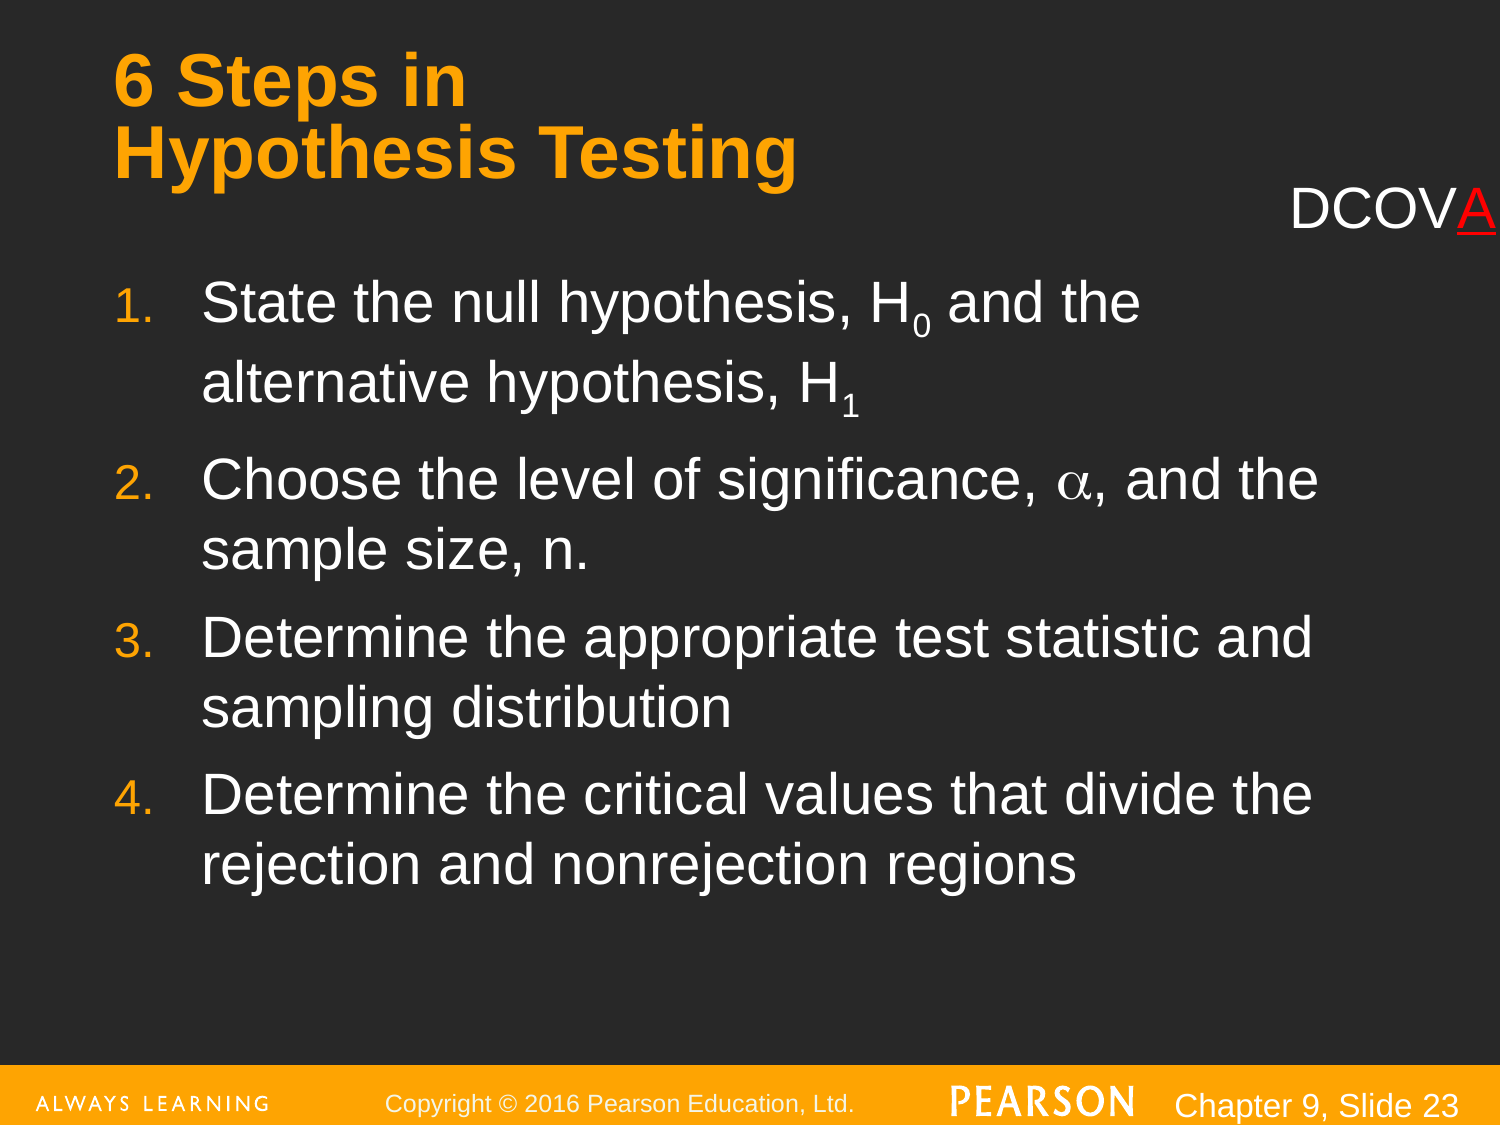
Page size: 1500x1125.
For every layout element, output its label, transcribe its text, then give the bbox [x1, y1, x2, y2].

list State the null hypothesis, H0 and the alternative hypothesis, H1 Choose the level of significance, , and the sample size, n. Determine the appropriate test statistic and sampling distribution Determine the critical values that divide the rejection and nonrejection regions [99, 257, 1425, 1001]
text_box DCOVA [1274, 162, 1500, 248]
title 6 Steps in Hypothesis Testing [99, 37, 1400, 200]
